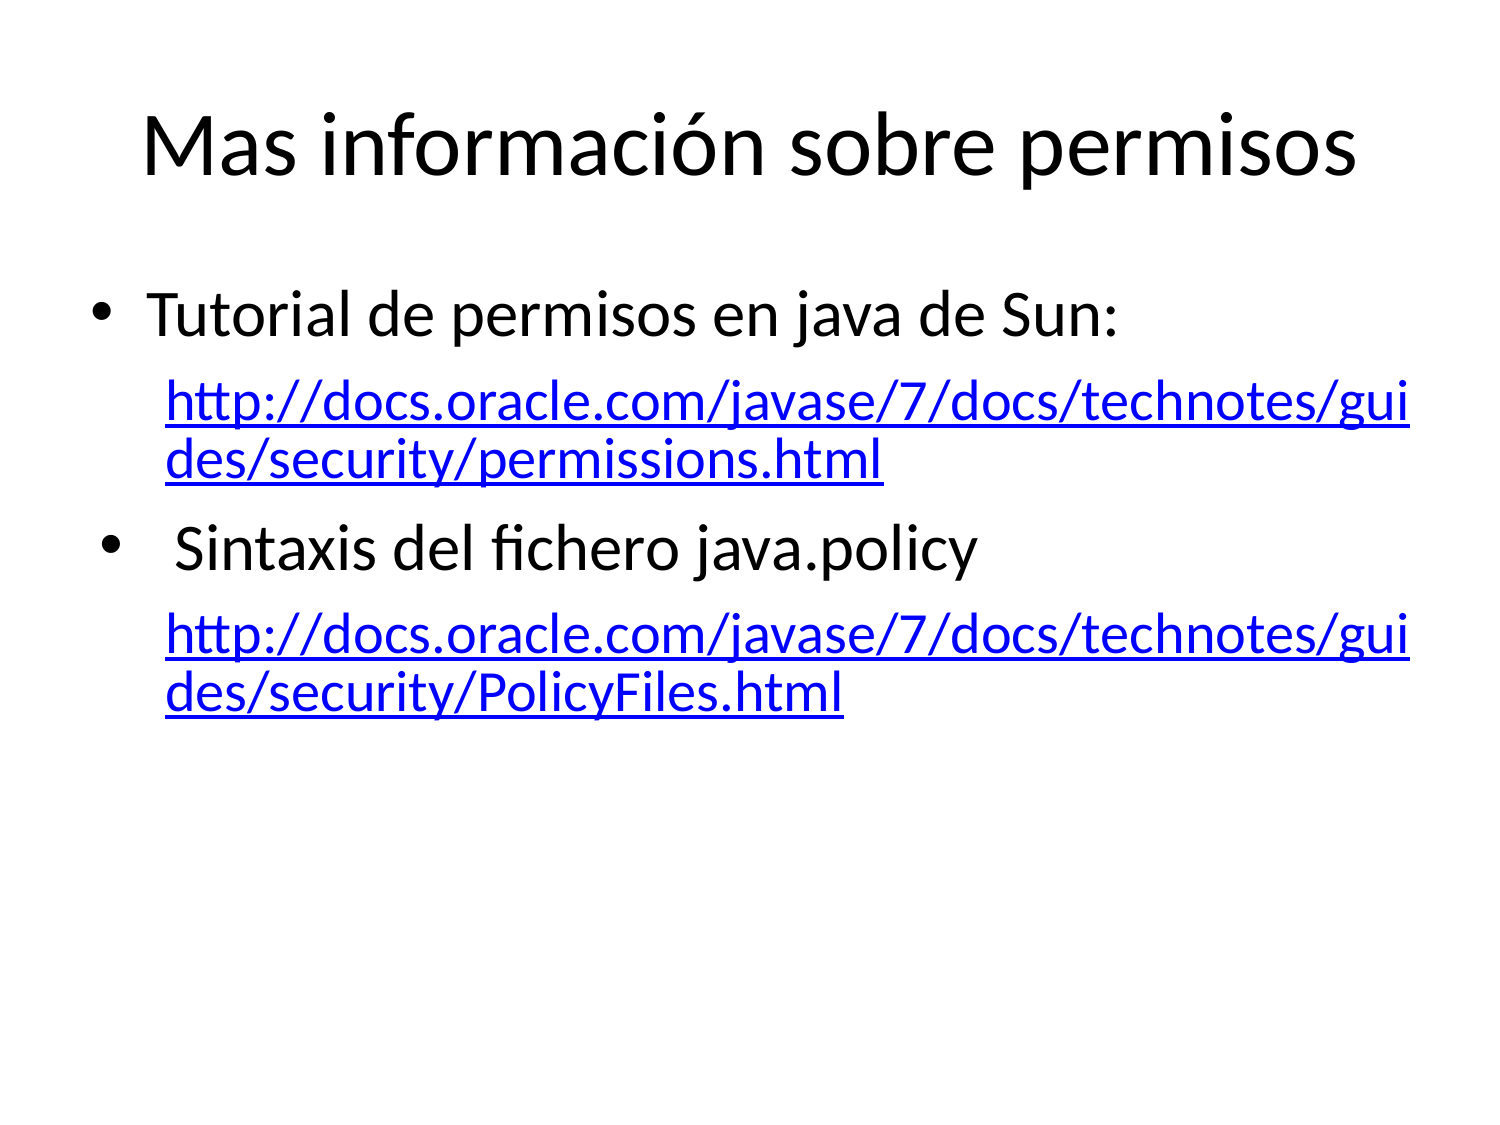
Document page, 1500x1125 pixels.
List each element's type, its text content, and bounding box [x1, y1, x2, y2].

title Mas información sobre permisos [75, 45, 1425, 233]
list Tutorial de permisos en java de Sun: http://docs.oracle.com/javase/7/docs/technotes/guides/security/permissions.html Sintaxis del fichero java.policy http://docs.oracle.com/javase/7/docs/technotes/guides/security/PolicyFiles.html [75, 262, 1425, 1005]
